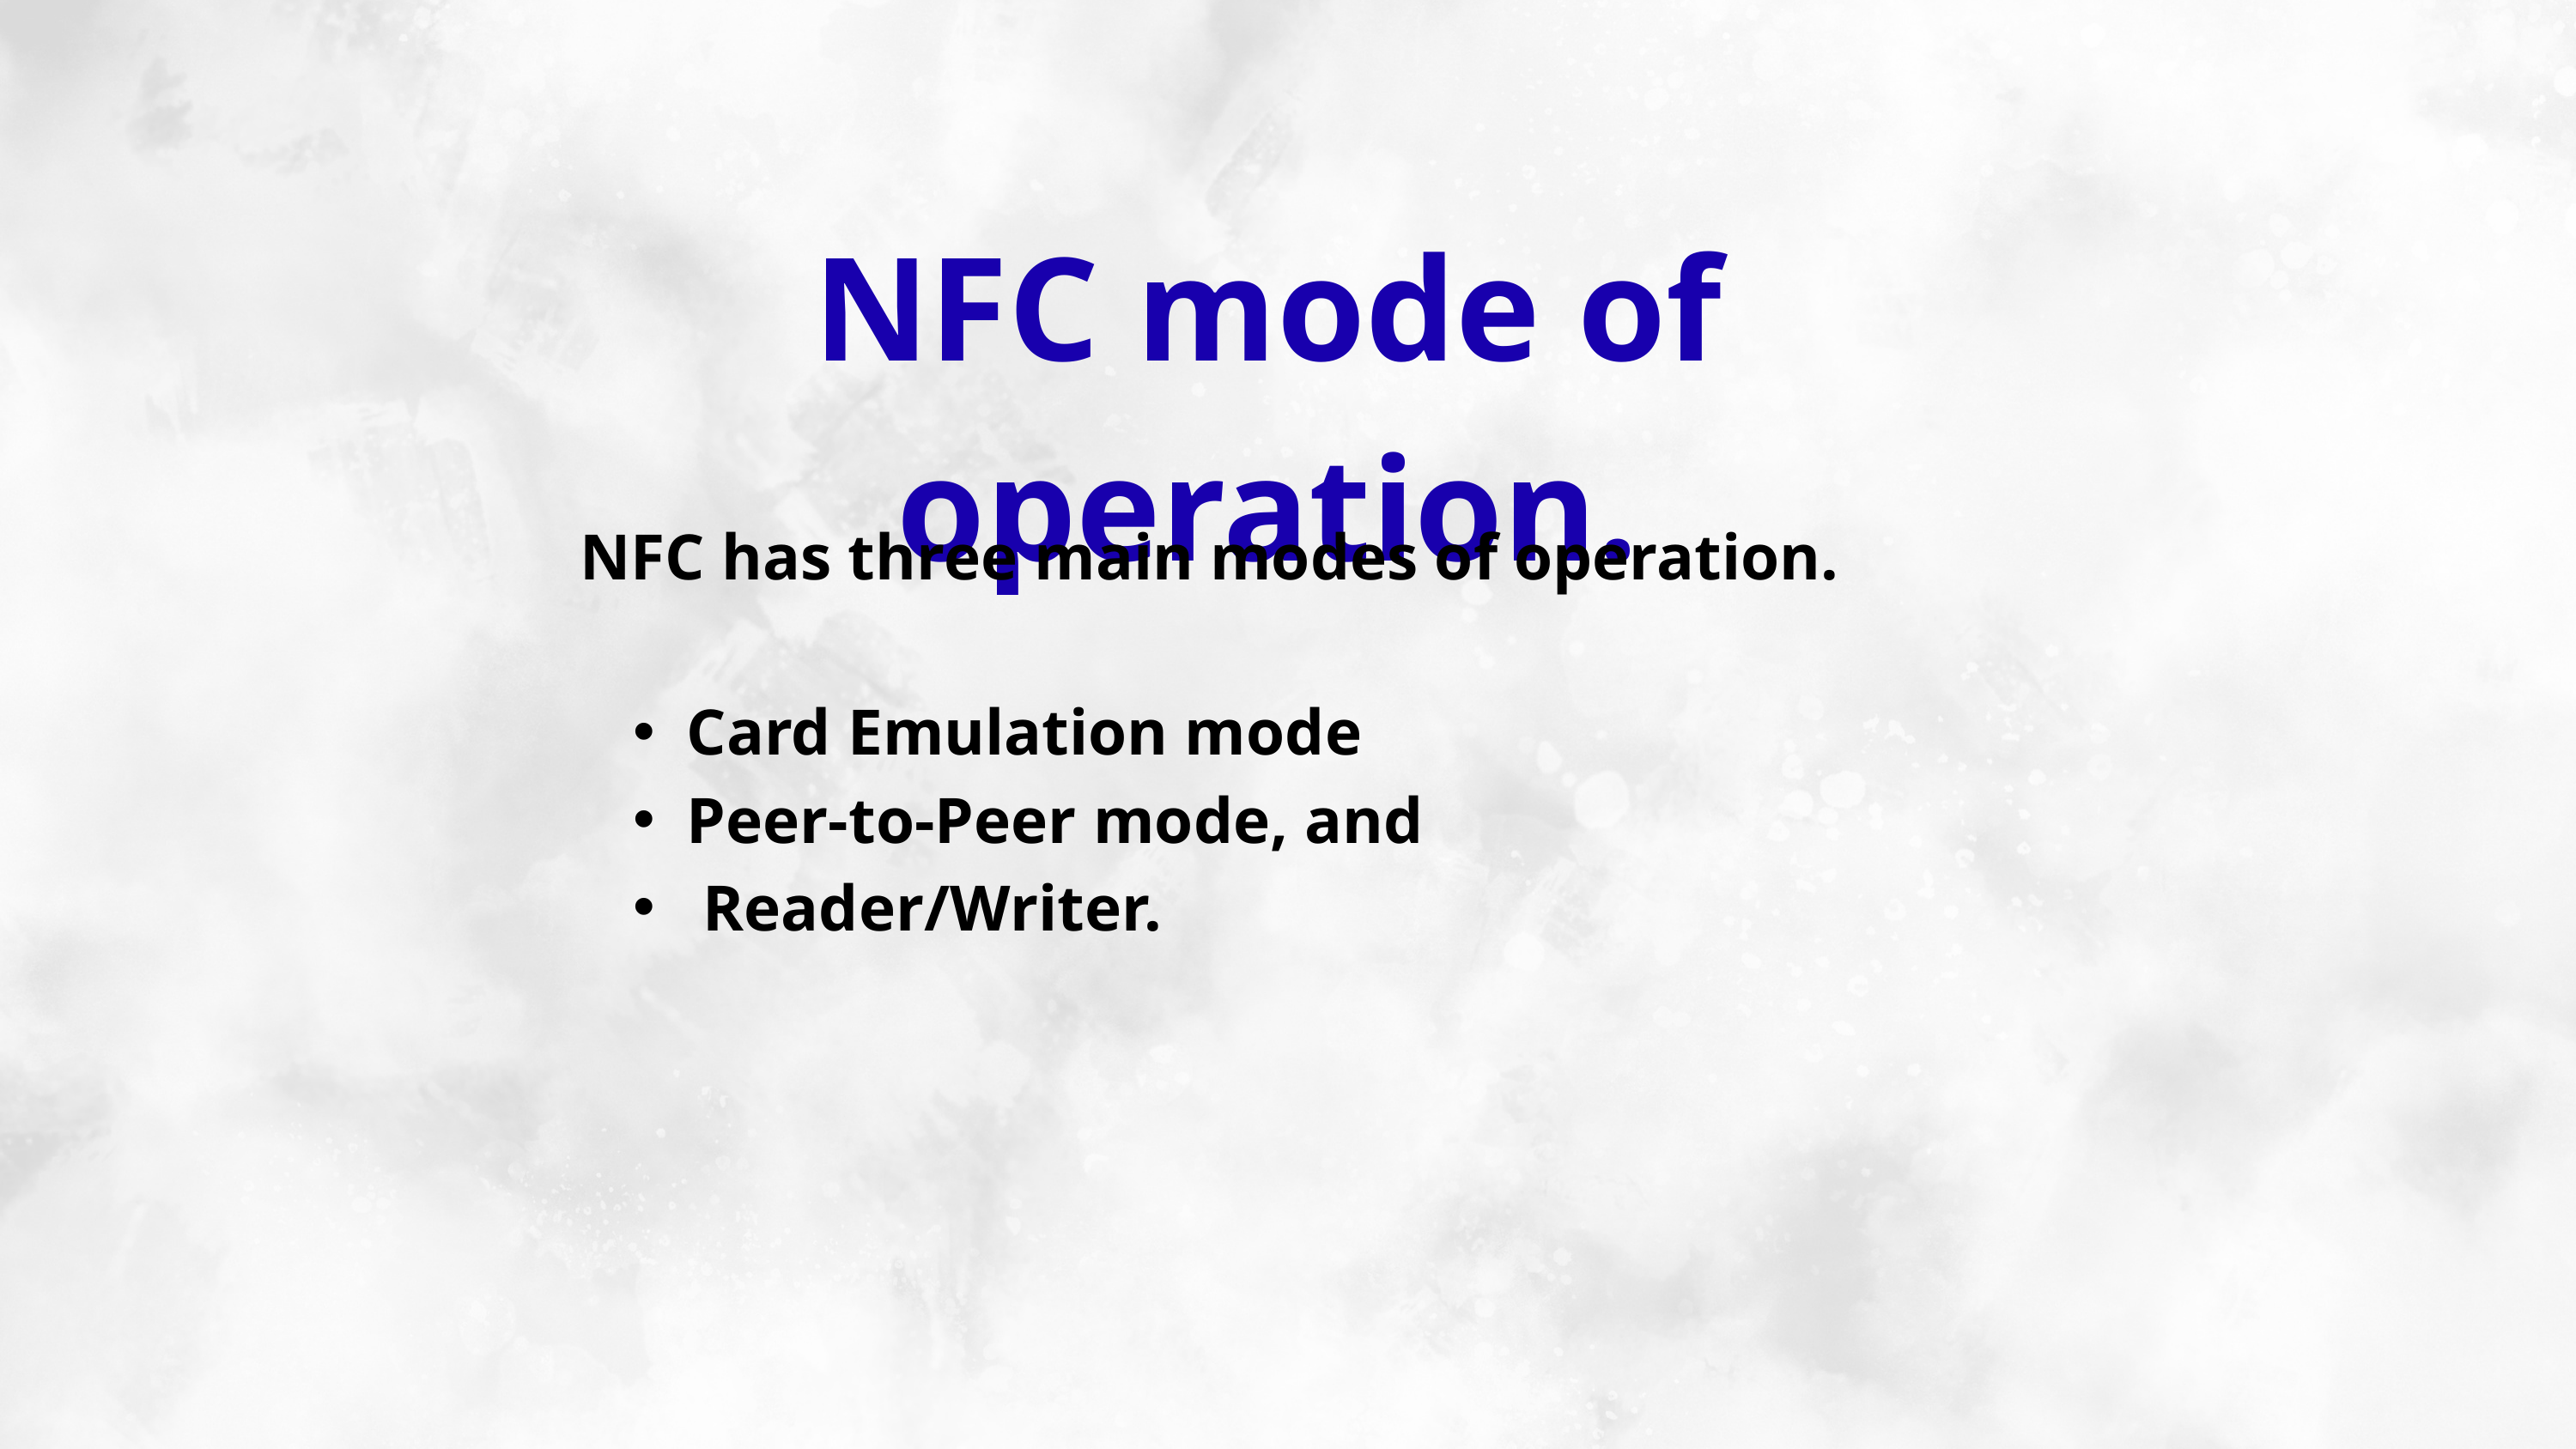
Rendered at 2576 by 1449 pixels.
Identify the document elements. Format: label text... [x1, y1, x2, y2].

text_box [0, 0, 2576, 1449]
text_box NFC has three main modes of operation. Card Emulation mode Peer-to-Peer mode, and Reader/Writer. [580, 505, 2076, 1031]
text_box NFC mode of operation. [459, 189, 2076, 590]
